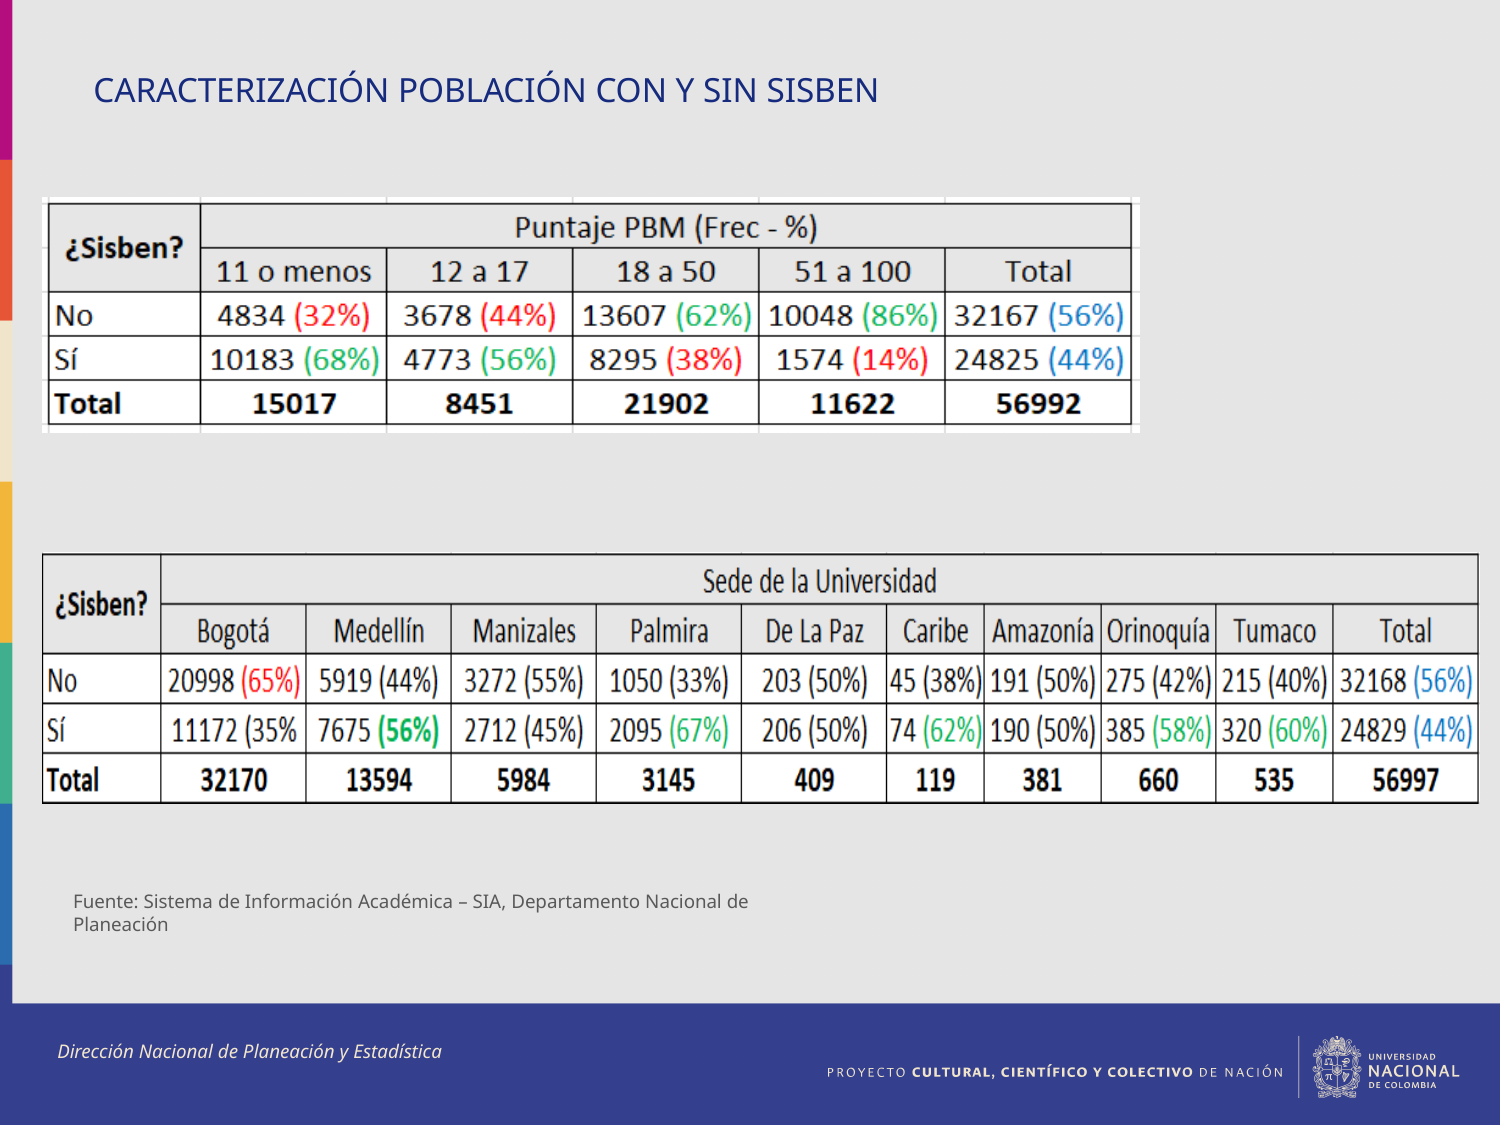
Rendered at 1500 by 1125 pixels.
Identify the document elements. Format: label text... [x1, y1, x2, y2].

text_box Dirección Nacional de Planeación y Estadística [42, 1032, 554, 1070]
text_box CARACTERIZACIÓN POBLACIÓN CON Y SIN SISBEN [78, 56, 1324, 122]
text_box Fuente: Sistema de Información Académica – SIA, Departamento Nacional de Planeación [58, 881, 790, 966]
picture [0, 0, 1500, 1125]
